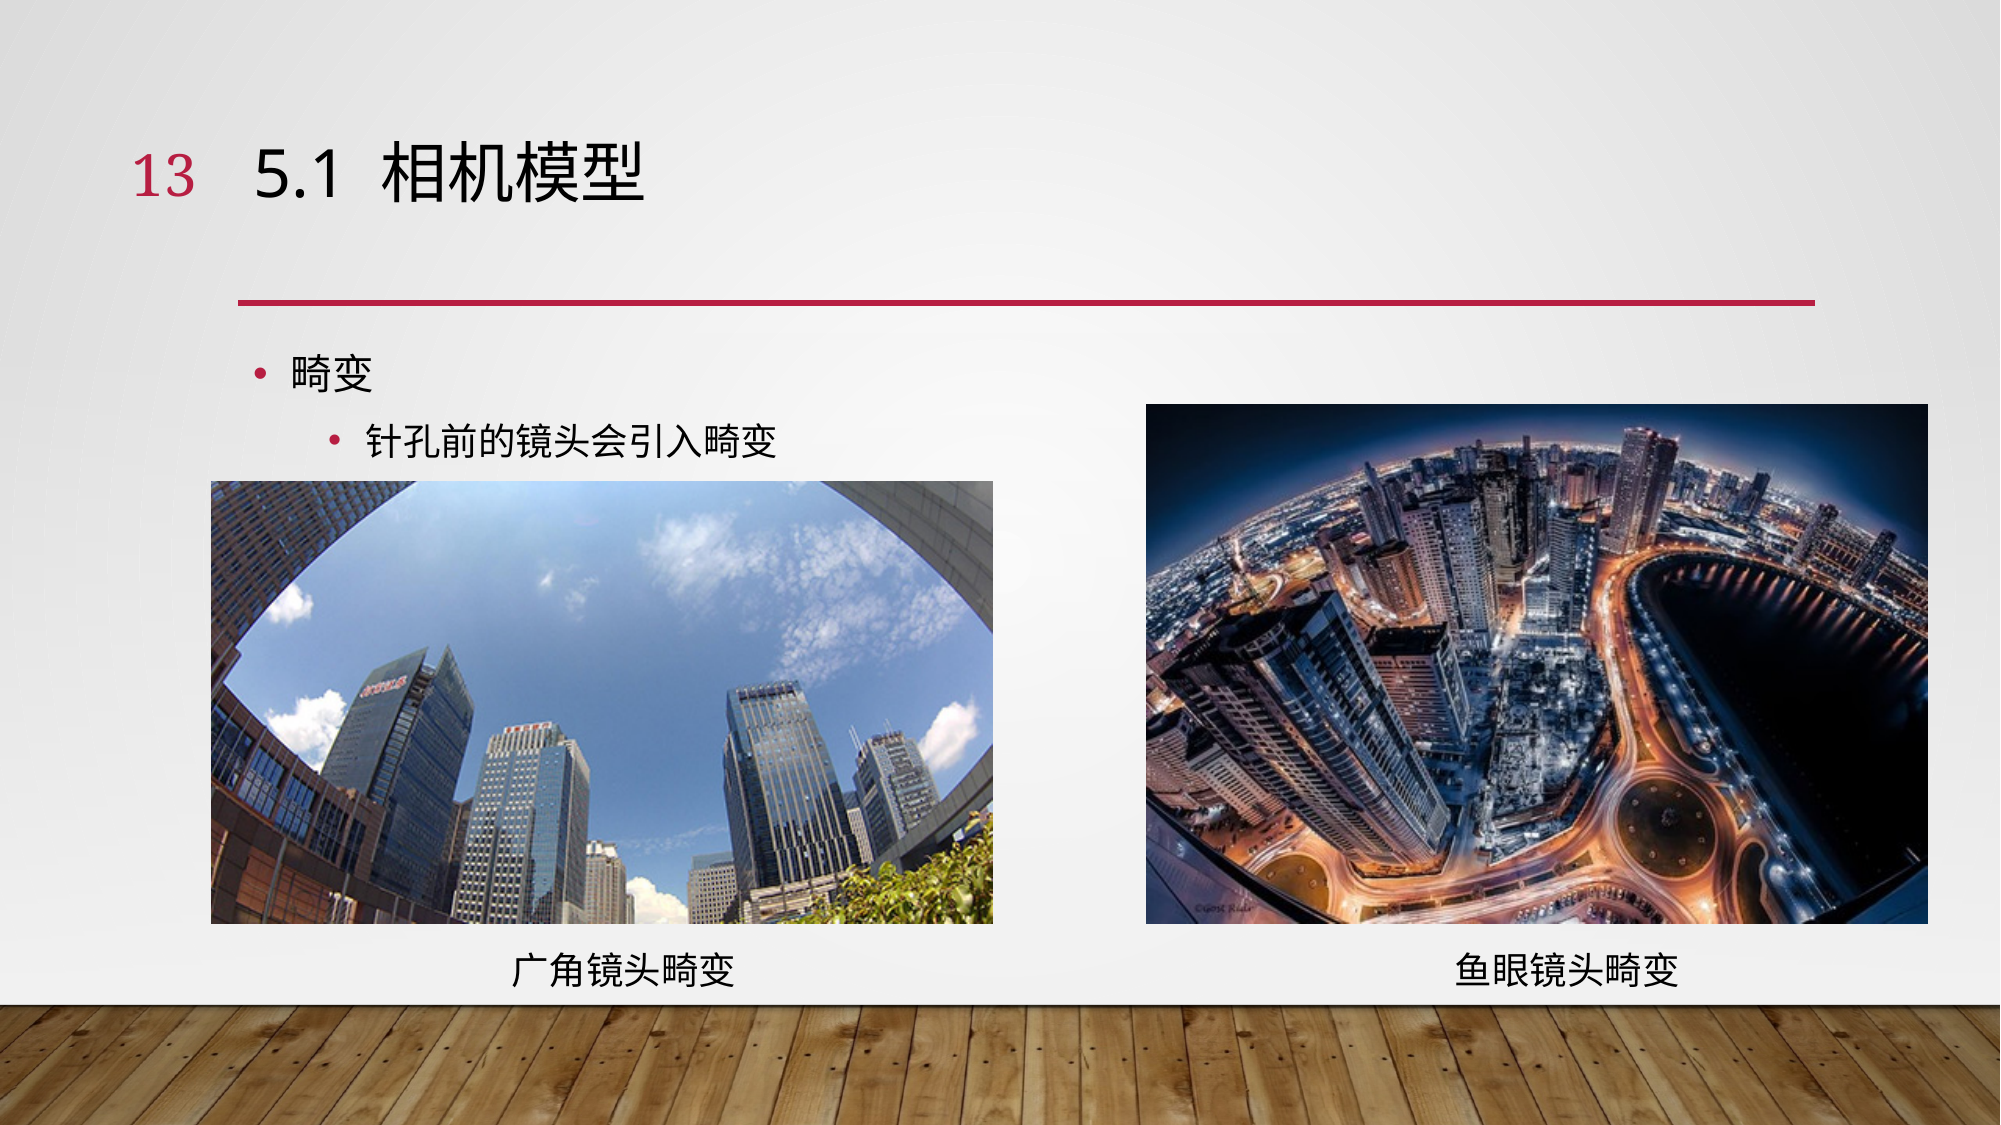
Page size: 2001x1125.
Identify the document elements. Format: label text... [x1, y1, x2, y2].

list 畸变 针孔前的镜头会引入畸变 [238, 330, 1814, 897]
picture [1146, 404, 1928, 924]
text_box 鱼眼镜头畸变 [1439, 939, 1695, 1000]
picture [0, 1005, 2000, 1125]
title 5.1 相机模型 [238, 131, 1814, 305]
picture [211, 480, 994, 924]
text_box 广角镜头畸变 [496, 939, 752, 1000]
slide_number 13 [78, 131, 212, 214]
